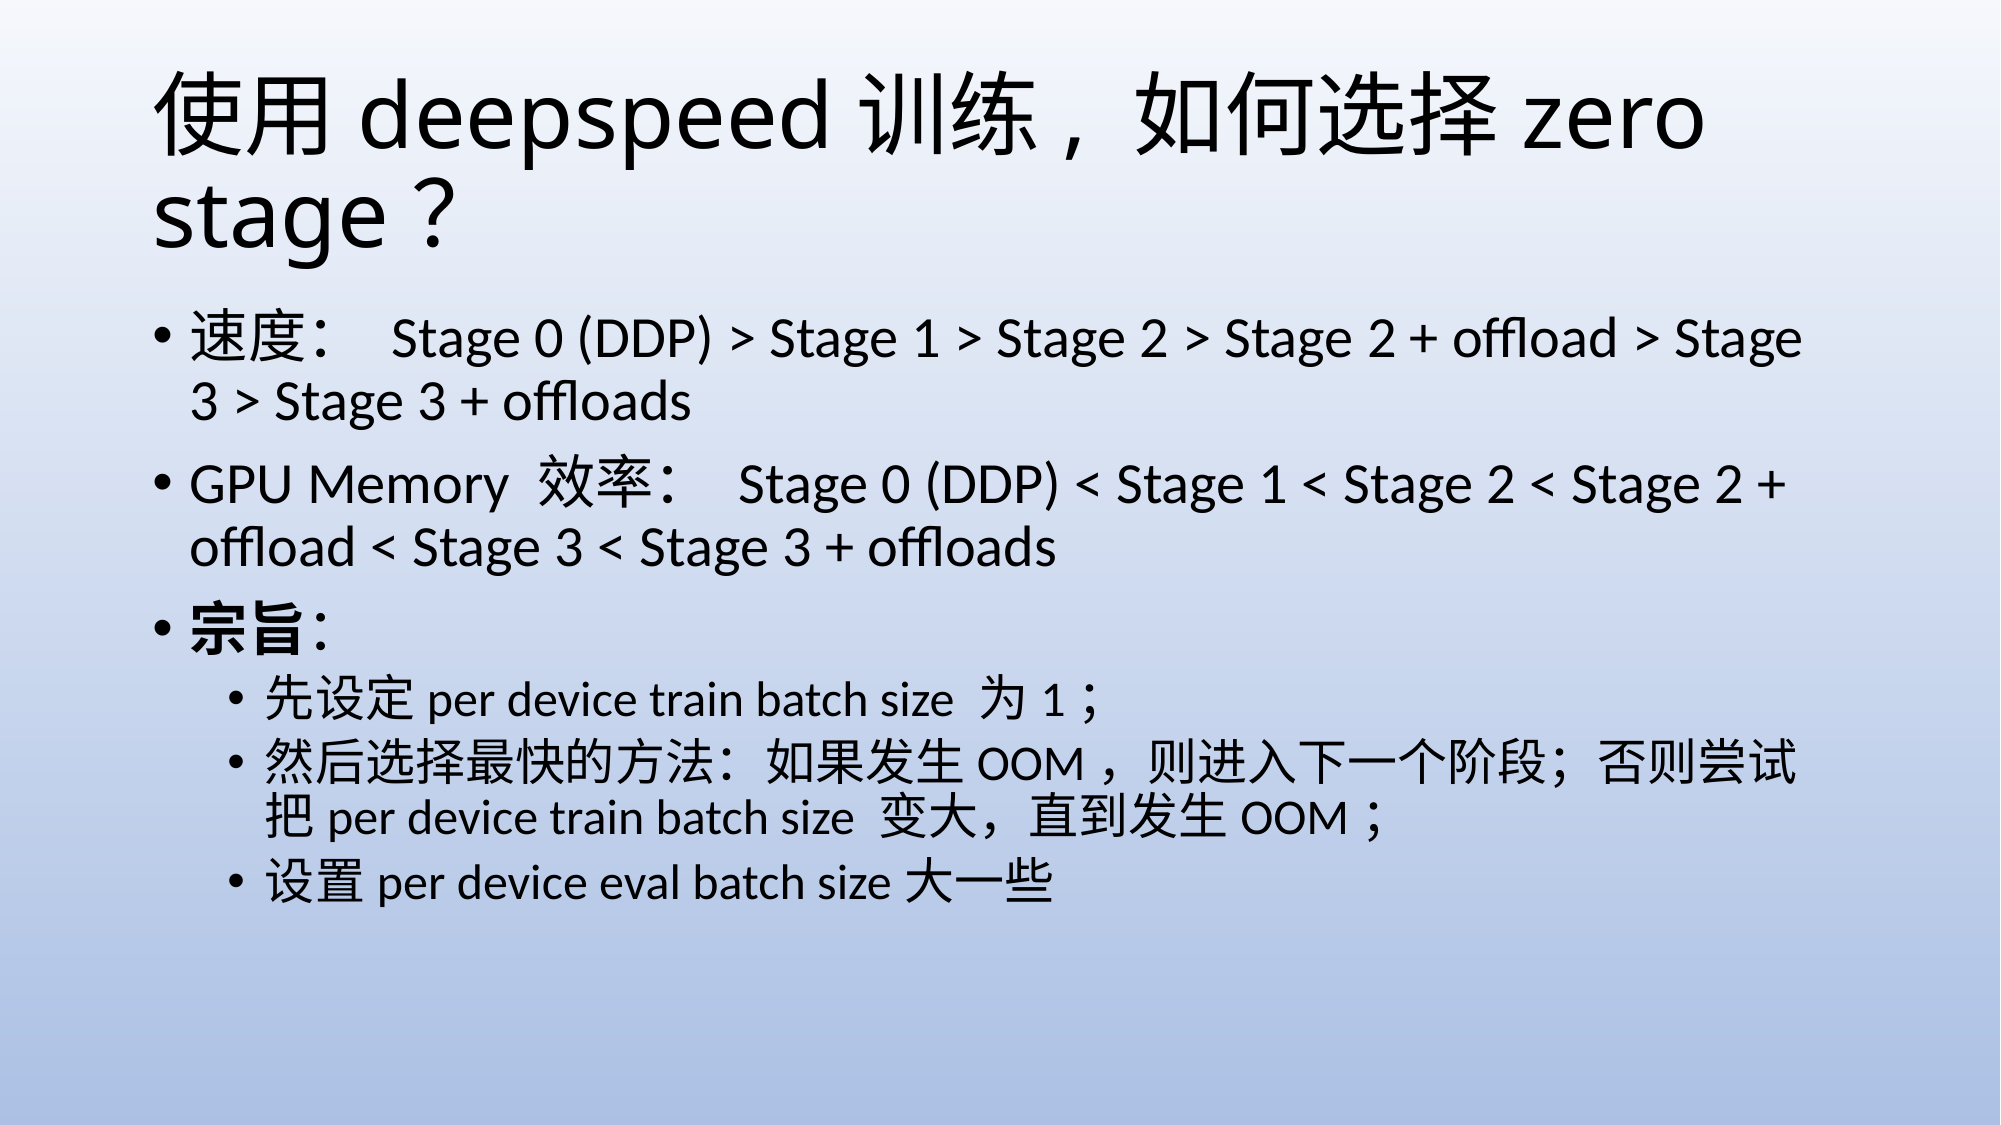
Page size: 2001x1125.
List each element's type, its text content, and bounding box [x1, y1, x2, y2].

list 速度： Stage 0 (DDP) > Stage 1 > Stage 2 > Stage 2 + offload > Stage 3 > Stage 3 + offloads GPU Memory 效率： Stage 0 (DDP) < Stage 1 < Stage 2 < Stage 2 + offload < Stage 3 < Stage 3 + offloads 宗旨： 先设定per device train batch size 为1； 然后选择最快的方法：如果发生OOM，则进入下一个阶段；否则尝试把per device train batch size 变大，直到发生OOM； 设置per device eval batch size大一些 [137, 299, 1863, 1014]
title 使用deepspeed训练, 如何选择zero stage？ [137, 59, 1863, 278]
